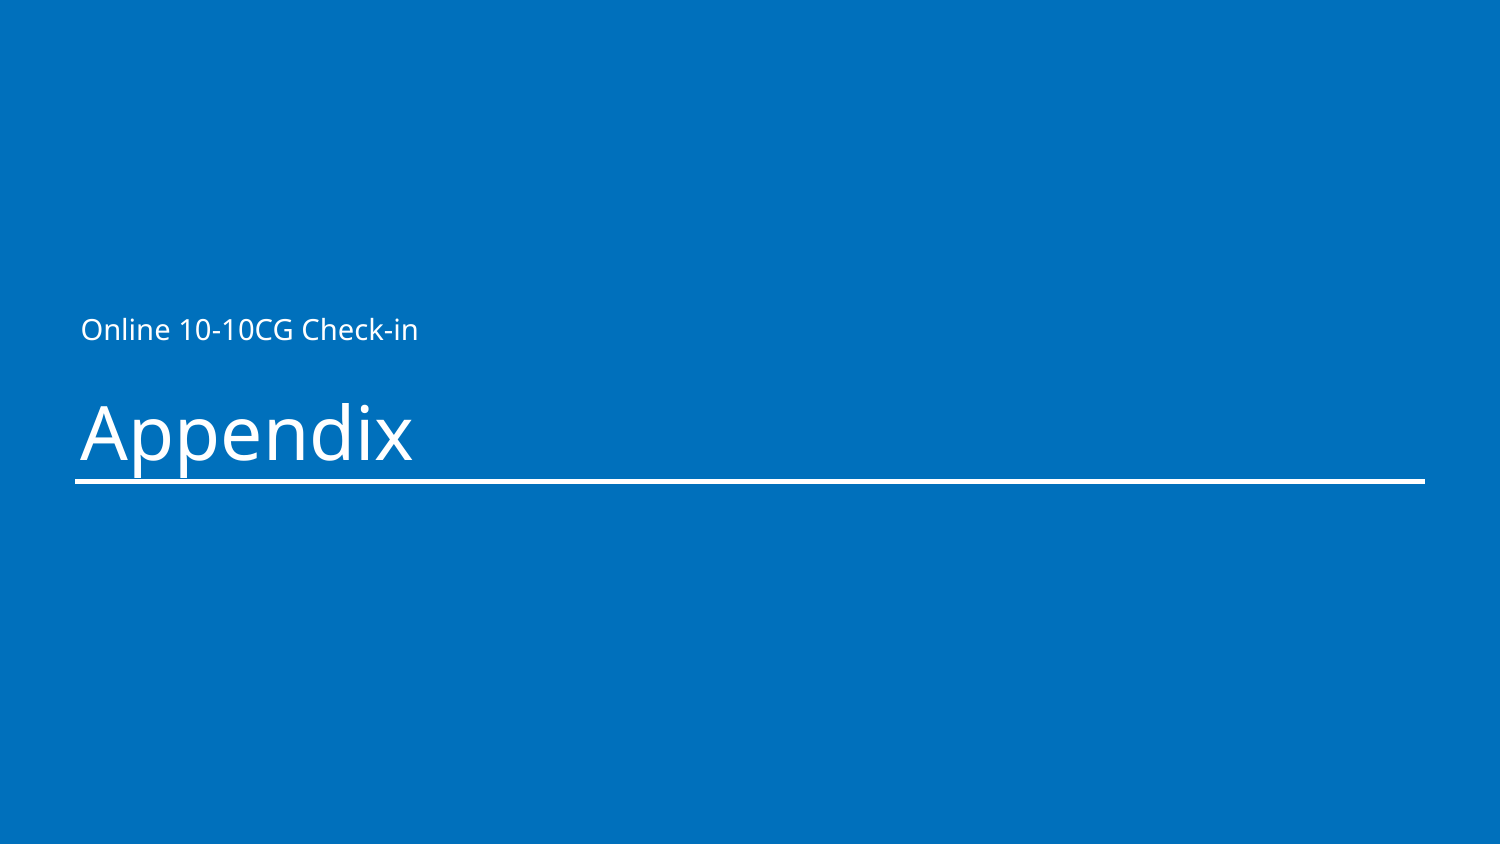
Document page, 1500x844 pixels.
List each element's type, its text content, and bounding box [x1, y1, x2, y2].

title Appendix [75, 362, 1425, 482]
list Online 10-10CG Check-in [75, 298, 1425, 359]
